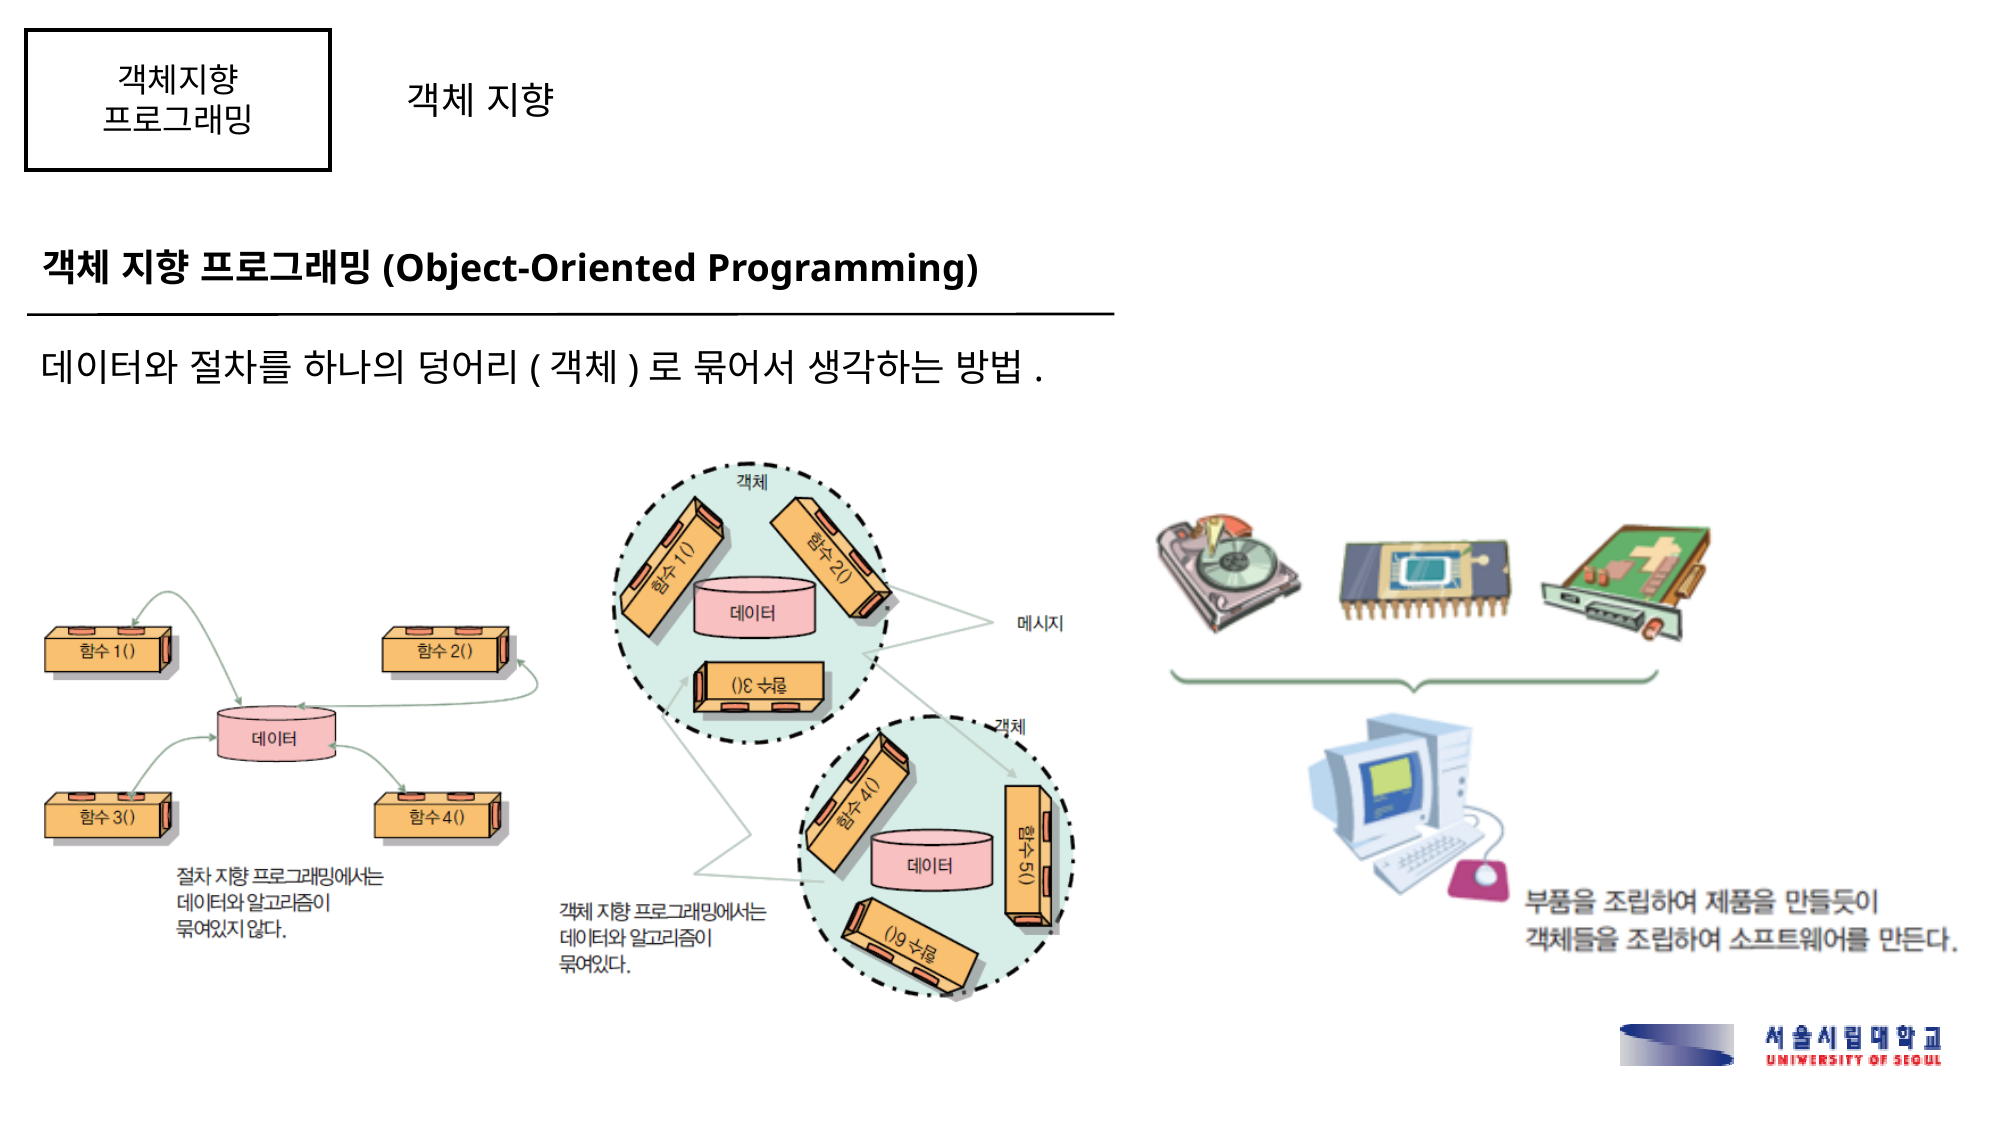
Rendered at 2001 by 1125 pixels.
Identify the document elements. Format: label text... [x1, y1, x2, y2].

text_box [26, 29, 330, 179]
picture [1614, 1010, 1950, 1079]
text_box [26, 236, 1692, 398]
picture [33, 448, 1973, 1009]
text_box 객체 지향 [391, 69, 938, 129]
